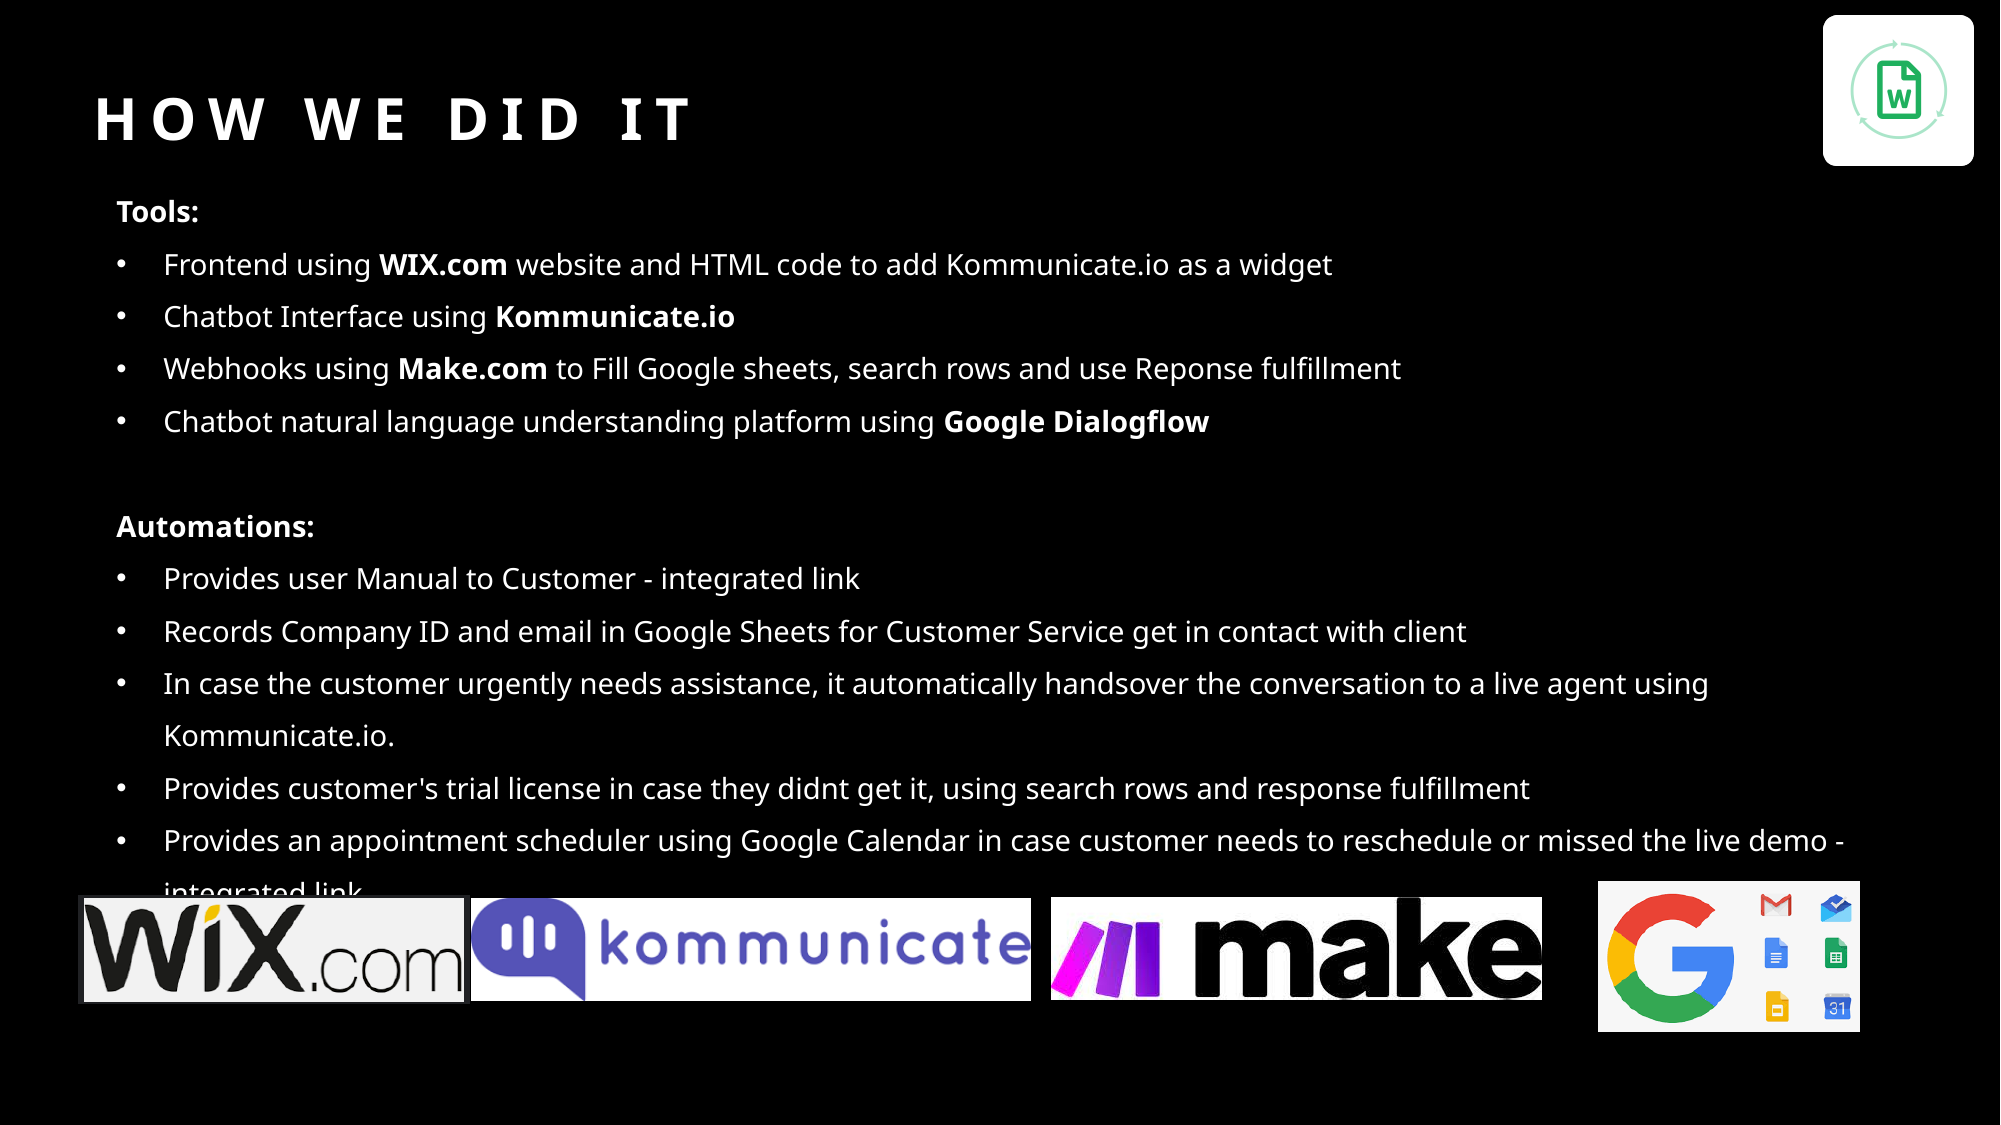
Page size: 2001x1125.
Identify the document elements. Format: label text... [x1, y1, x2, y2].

picture [78, 895, 470, 1004]
picture [1598, 881, 1860, 1032]
picture [1051, 897, 1542, 1000]
text_box Tools: Frontend using WIX.com website and HTML code to add Kommunicate.io as a widget Chatbot Interface using Kommunicate.io Webhooks using Make.com to Fill Google sheets, search rows and use Reponse fulfillment Chatbot natural language understanding platform using Google Dialogflow Automations: Provides user Manual to Customer - integrated link Records Company ID and email in Google Sheets for Customer Service get in contact with client In case the customer urgently needs assistance, it automatically handsover the conversation to a live agent using Kommunicate.io. Provides customer's trial license in case they didnt get it, using search rows and response fulfillment Provides an appointment scheduler using Google Calendar in case customer needs to reschedule or missed the live demo - integrated link [101, 168, 1899, 918]
title How we did it [78, 18, 1594, 160]
picture [471, 898, 1031, 1001]
picture [1823, 15, 1974, 166]
